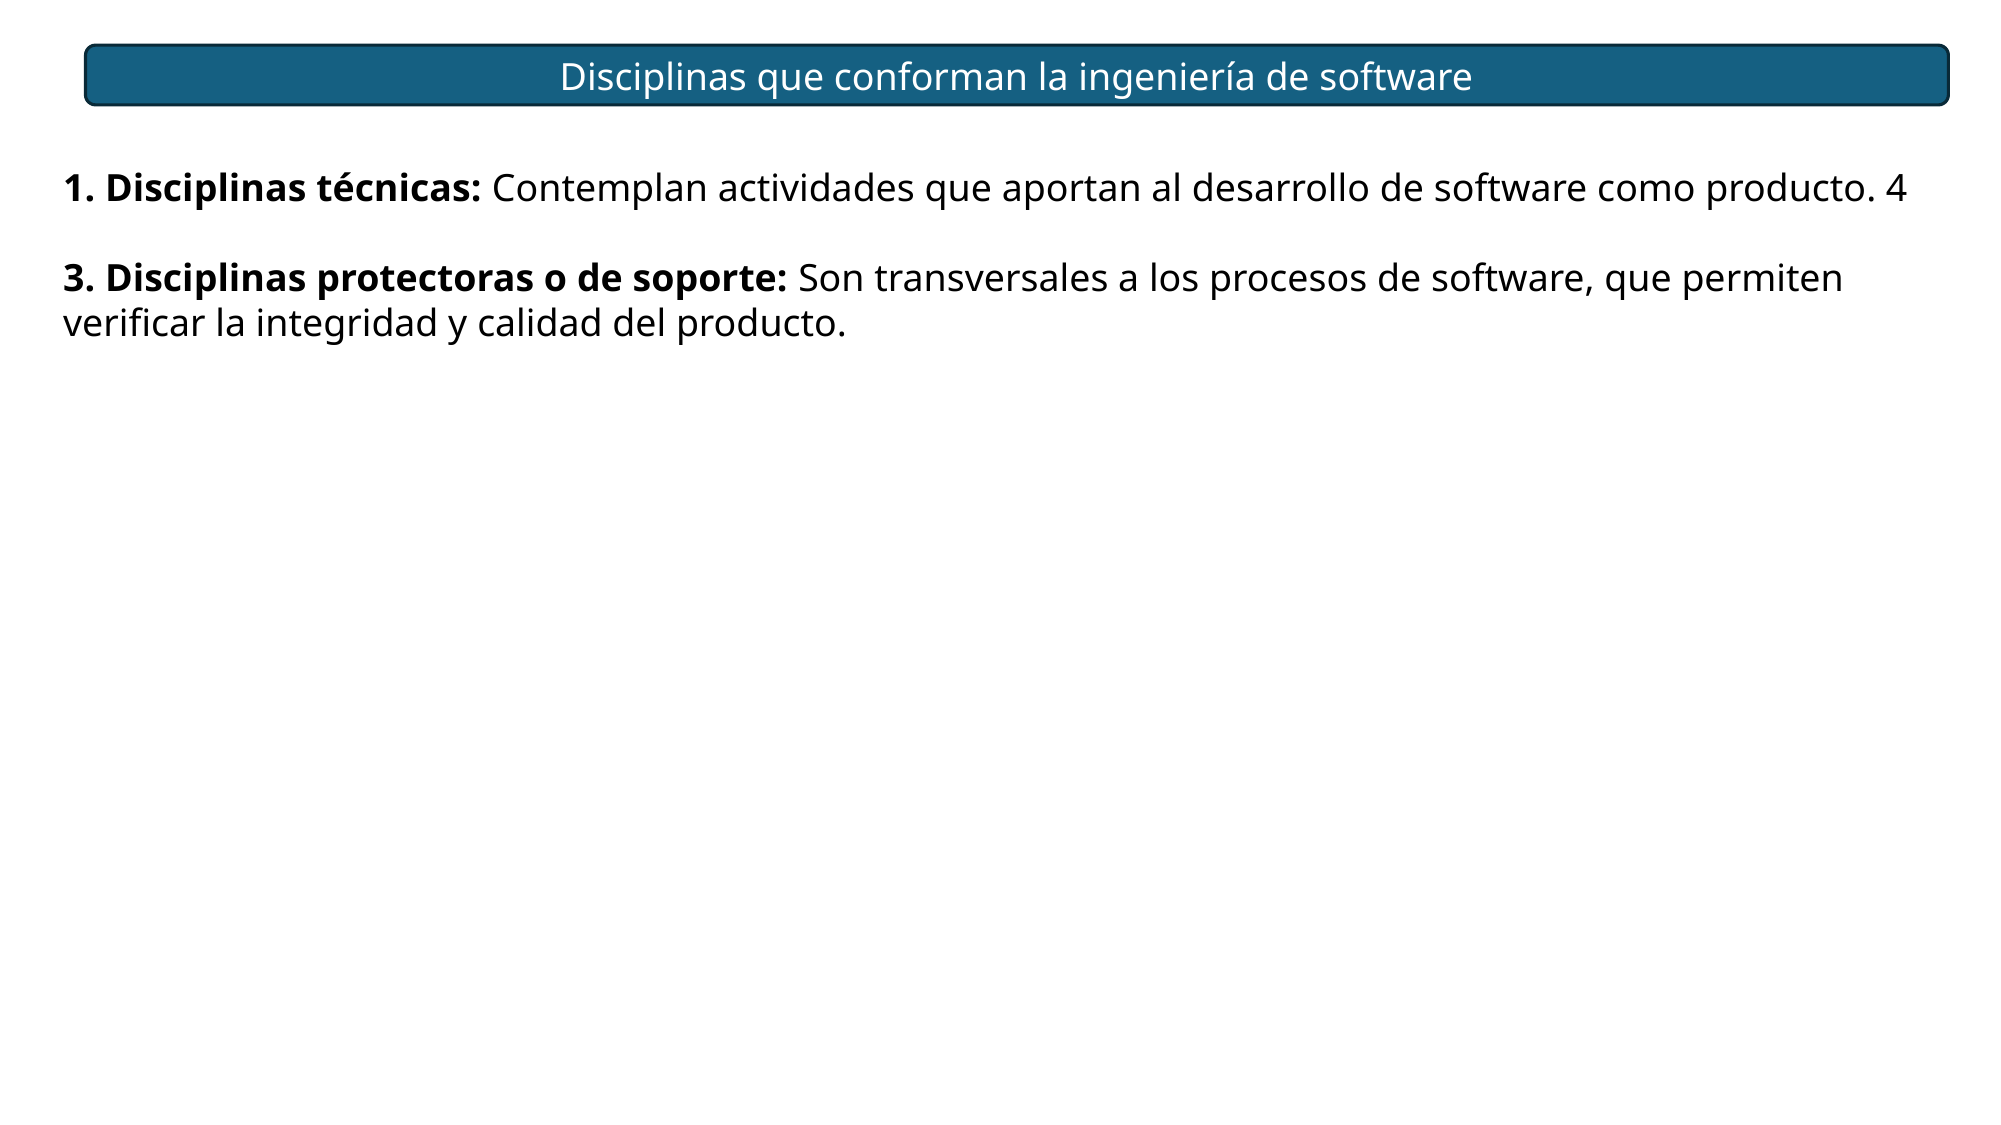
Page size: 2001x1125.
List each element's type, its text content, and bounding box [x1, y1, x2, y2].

text_box 1. Disciplinas técnicas: Contemplan actividades que aportan al desarrollo de software como producto. 4 3. Disciplinas protectoras o de soporte: Son transversales a los procesos de software, que permiten verificar la integridad y calidad del producto. [48, 156, 1976, 352]
text_box Disciplinas que conforman la ingeniería de software [83, 43, 1950, 107]
